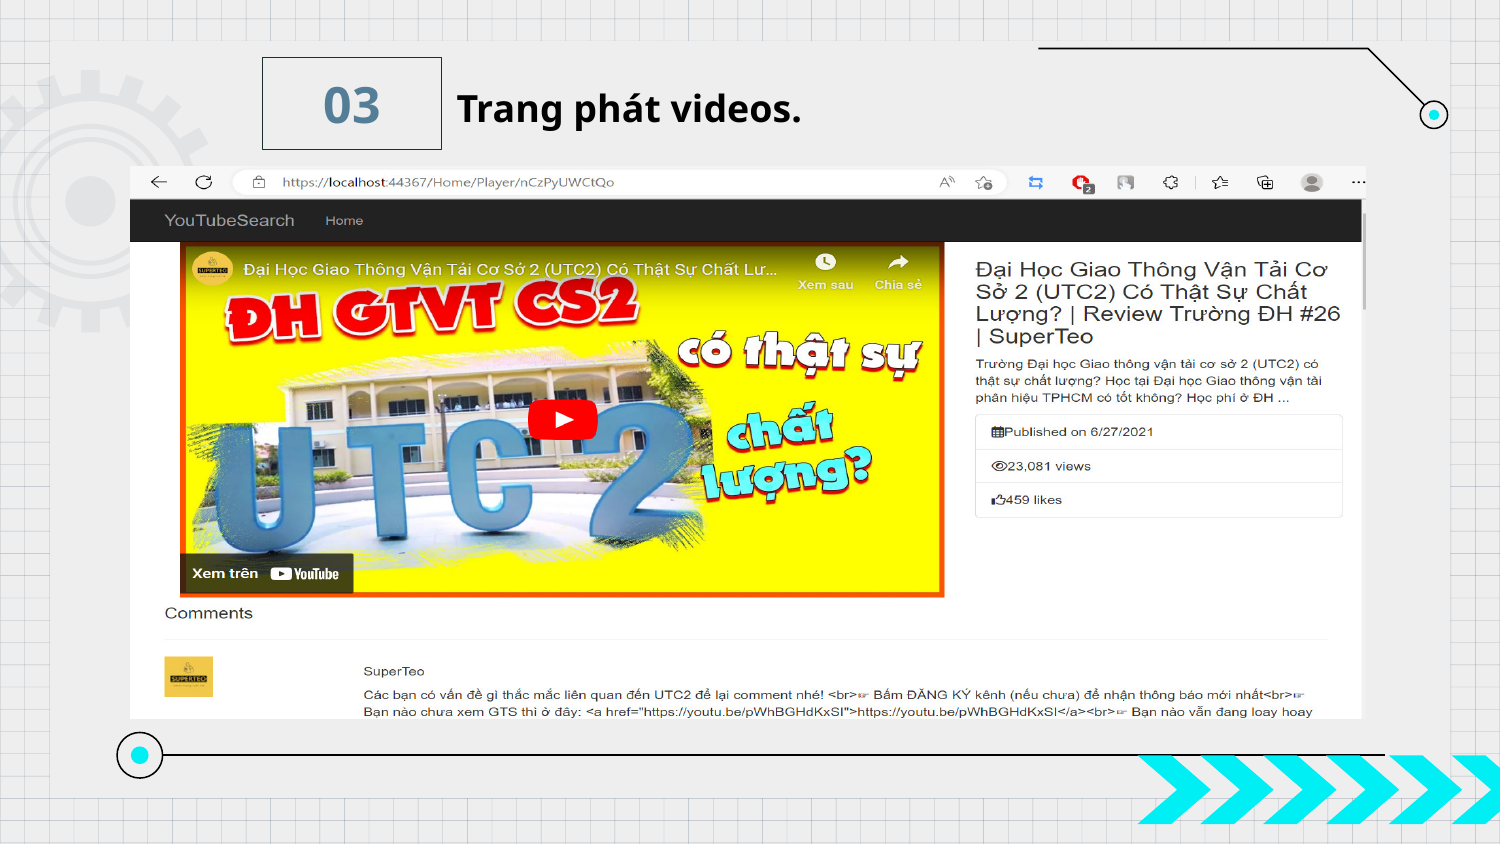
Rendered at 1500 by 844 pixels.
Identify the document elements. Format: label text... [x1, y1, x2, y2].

title 03 [262, 57, 442, 150]
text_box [116, 732, 1385, 793]
picture [130, 165, 1366, 719]
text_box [1137, 754, 1500, 825]
title Trang phát videos. [442, 70, 1086, 145]
